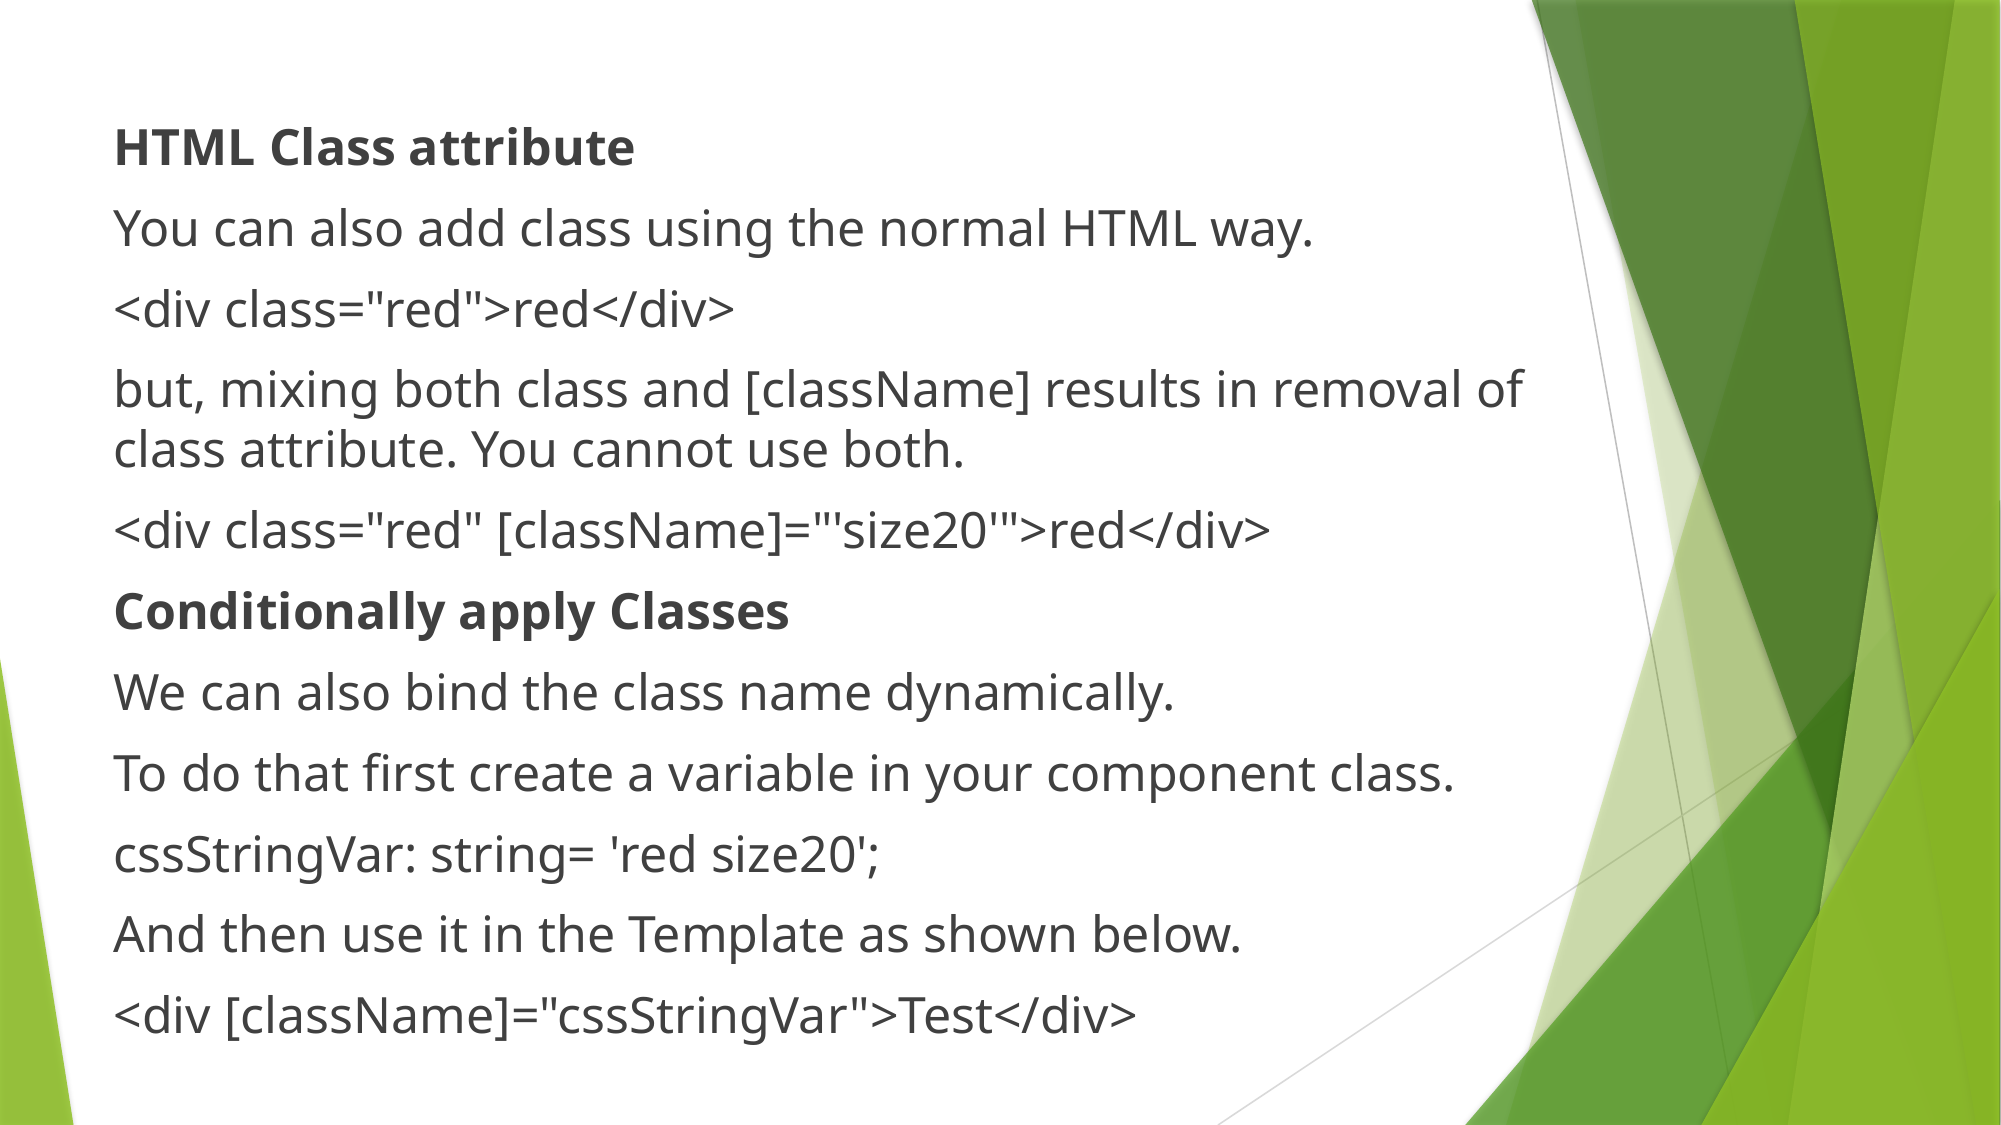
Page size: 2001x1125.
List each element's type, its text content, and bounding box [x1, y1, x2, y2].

list HTML Class attribute You can also add class using the normal HTML way. <div class="red">red</div> but, mixing both class and [className] results in removal of class attribute. You cannot use both. <div class="red" [className]="'size20'">red</div> Conditionally apply Classes We can also bind the class name dynamically. To do that first create a variable in your component class. cssStringVar: string= 'red size20'; And then use it in the Template as shown below. <div [className]="cssStringVar">Test</div> [98, 107, 1622, 1065]
